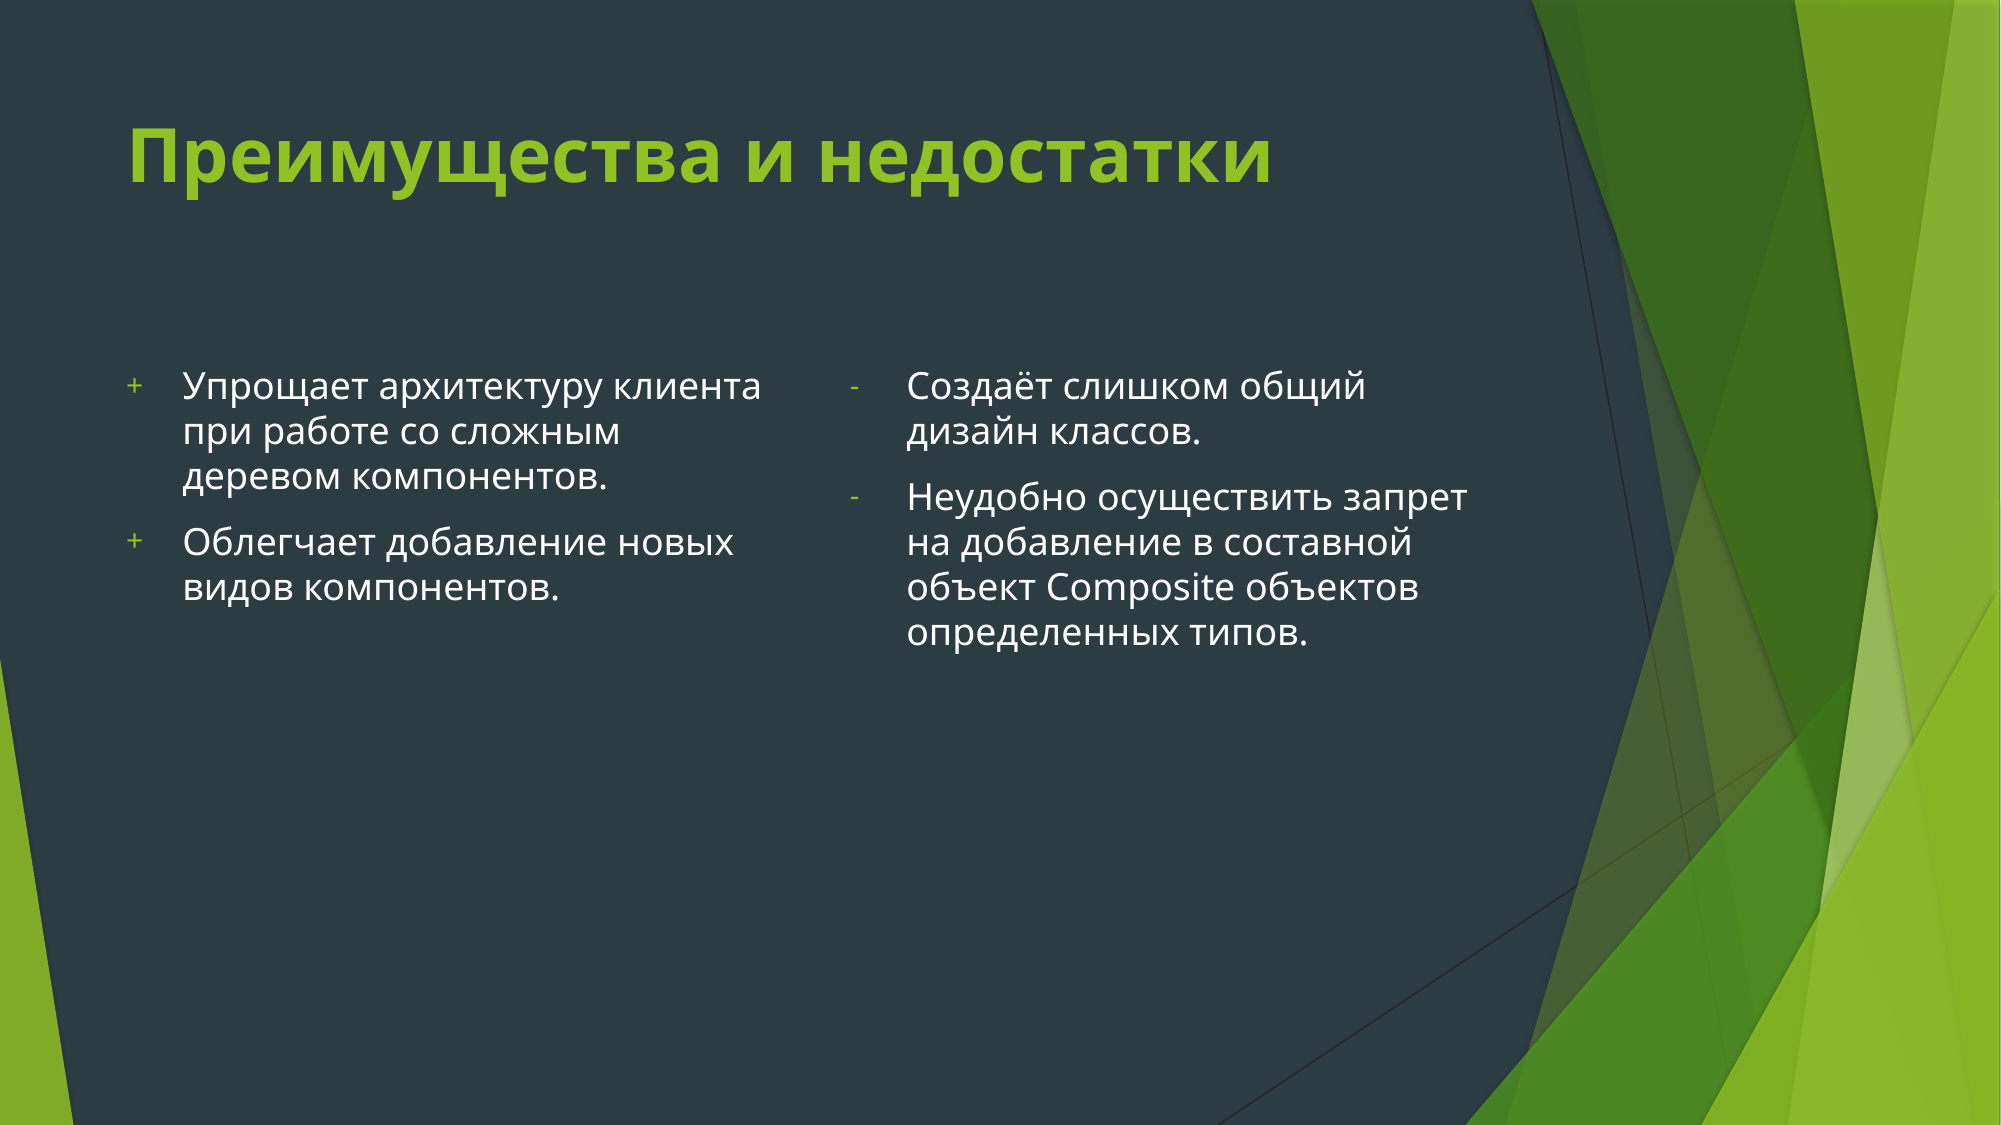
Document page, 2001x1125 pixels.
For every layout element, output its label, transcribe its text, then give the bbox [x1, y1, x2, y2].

list Создаёт слишком общий дизайн классов. Неудобно осуществить запрет на добавление в составной объект Composite объектов определенных типов. [834, 354, 1522, 992]
title Преимущества и недостатки [111, 99, 1522, 317]
list Упрощает архитектуру клиента при работе со сложным деревом компонентов. Облегчает добавление новых видов компонентов. [111, 354, 798, 992]
